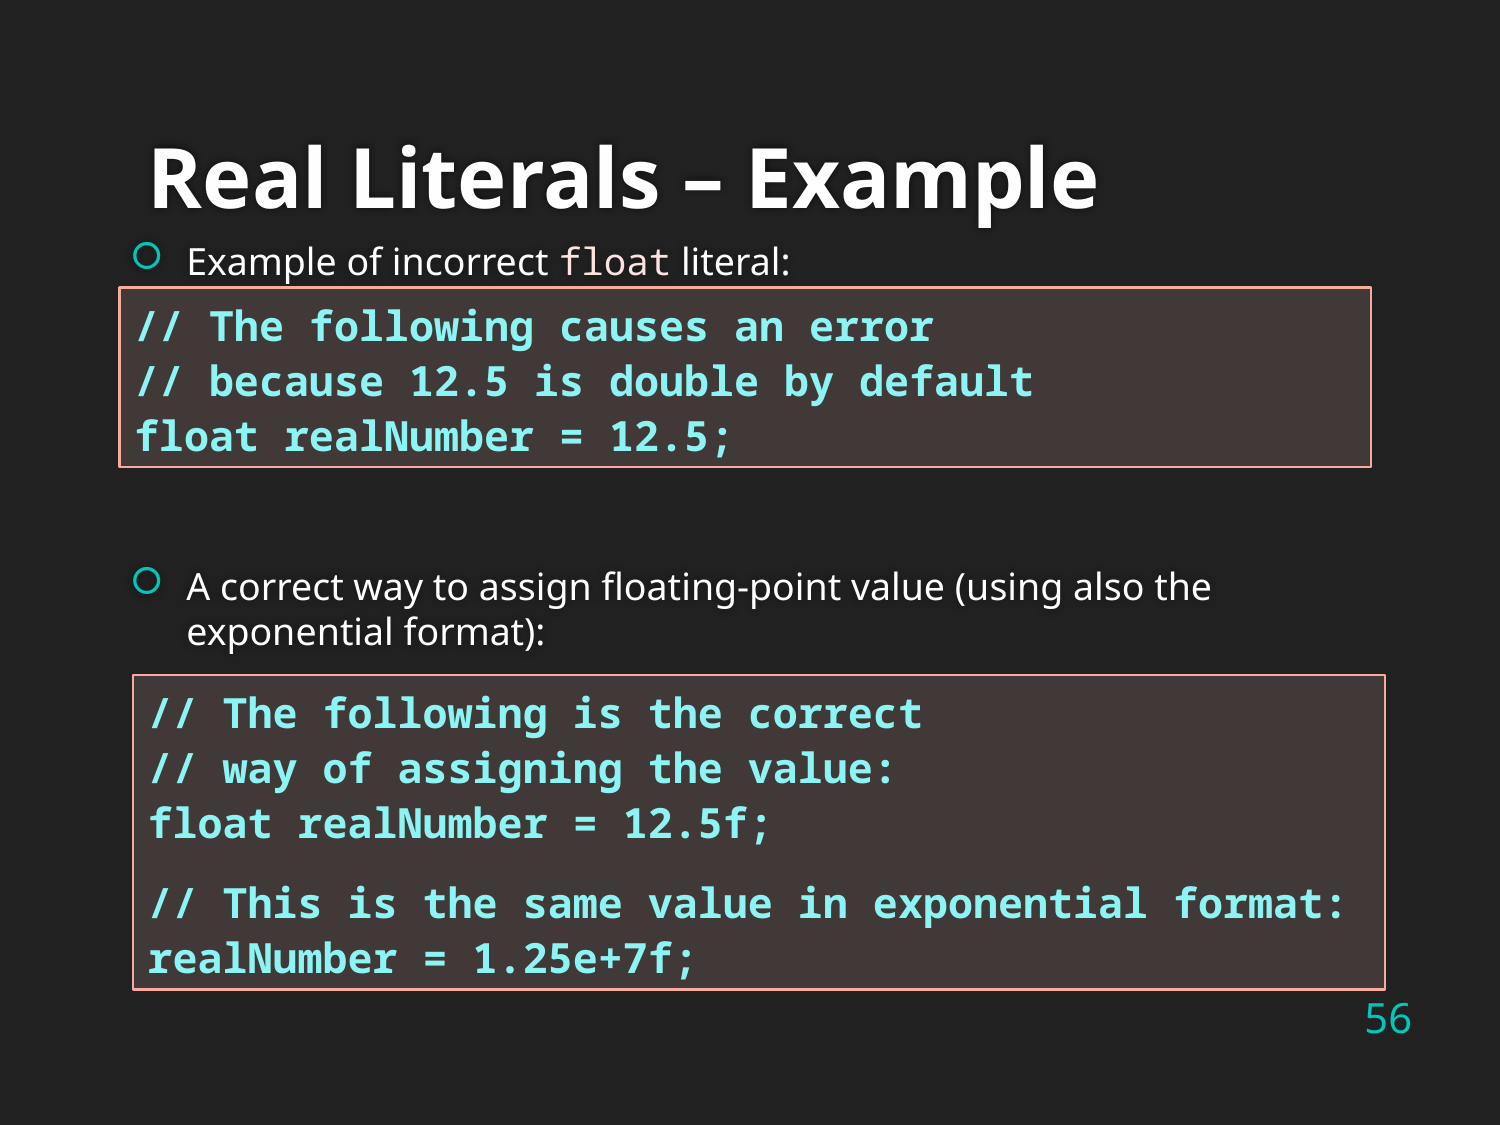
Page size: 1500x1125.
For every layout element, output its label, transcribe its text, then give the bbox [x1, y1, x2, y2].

text_box // The following causes an error // because 12.5 is double by default float realNumber = 12.5; [119, 287, 1372, 468]
slide_number 56 [1296, 970, 1428, 1051]
text_box // The following is the correct // way of assigning the value: float realNumber = 12.5f; // This is the same value in exponential format: realNumber = 1.25e+7f; [132, 674, 1385, 990]
list Example of incorrect float literal: A correct way to assign floating-point value (using also the exponential format): [115, 0, 1362, 1016]
